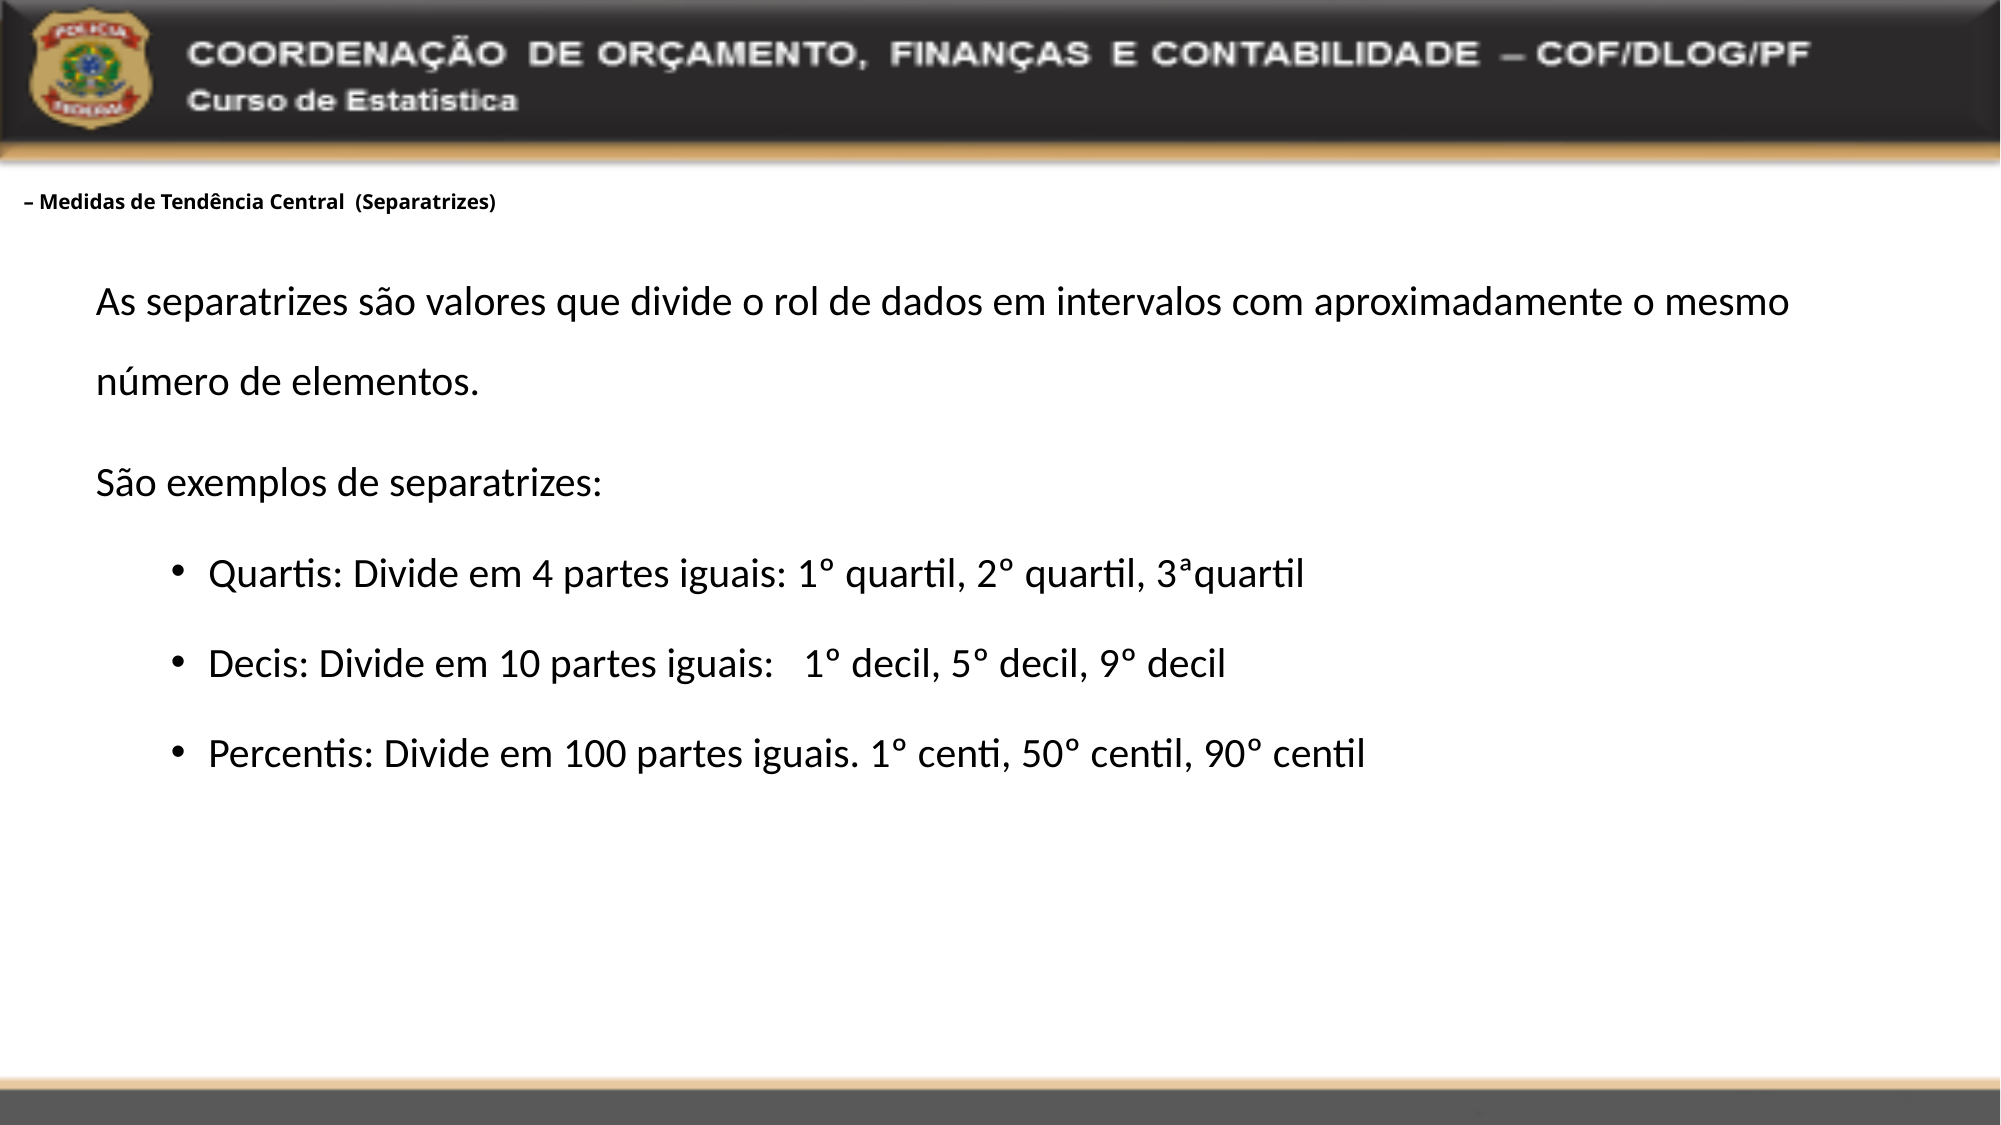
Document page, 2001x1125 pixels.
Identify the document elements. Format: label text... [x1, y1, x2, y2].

list As separatrizes são valores que divide o rol de dados em intervalos com aproximadamente o mesmo número de elementos. São exemplos de separatrizes: Quartis: Divide em 4 partes iguais: 1º quartil, 2º quartil, 3ªquartil Decis: Divide em 10 partes iguais: 1º decil, 5º decil, 9º decil Percentis: Divide em 100 partes iguais. 1º centi, 50º centil, 90º centil [80, 236, 1806, 942]
picture [0, 0, 2001, 1125]
title – Medidas de Tendência Central (Separatrizes) [0, 168, 1725, 224]
